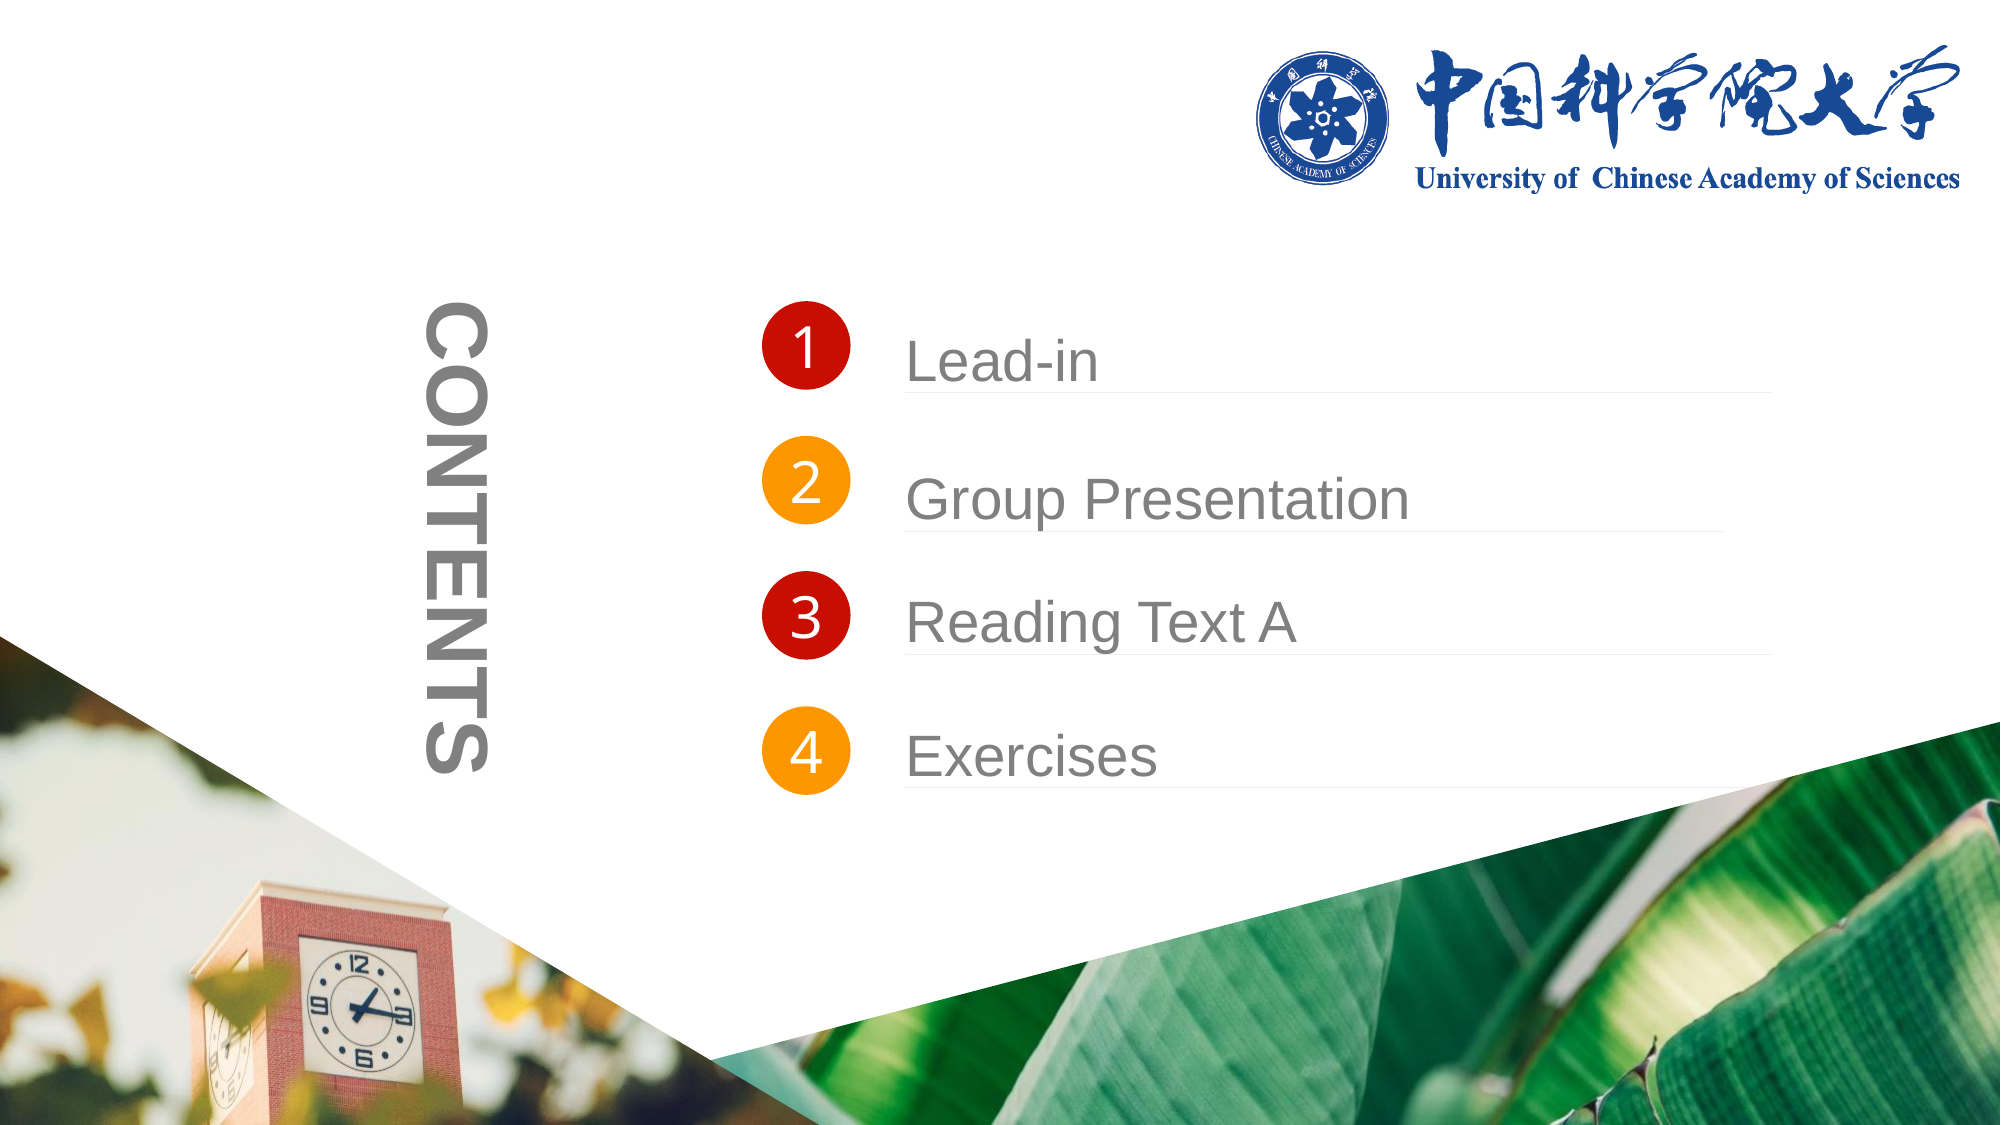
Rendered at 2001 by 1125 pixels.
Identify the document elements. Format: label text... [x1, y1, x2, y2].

text_box 4 [760, 705, 852, 796]
text_box [711, 721, 2000, 1125]
picture [1256, 45, 1960, 194]
text_box 3 [760, 570, 852, 661]
text_box 2 [760, 434, 852, 526]
text_box [0, 636, 819, 1125]
text_box 1 [760, 300, 852, 391]
text_box CONTENTS [410, 281, 515, 795]
